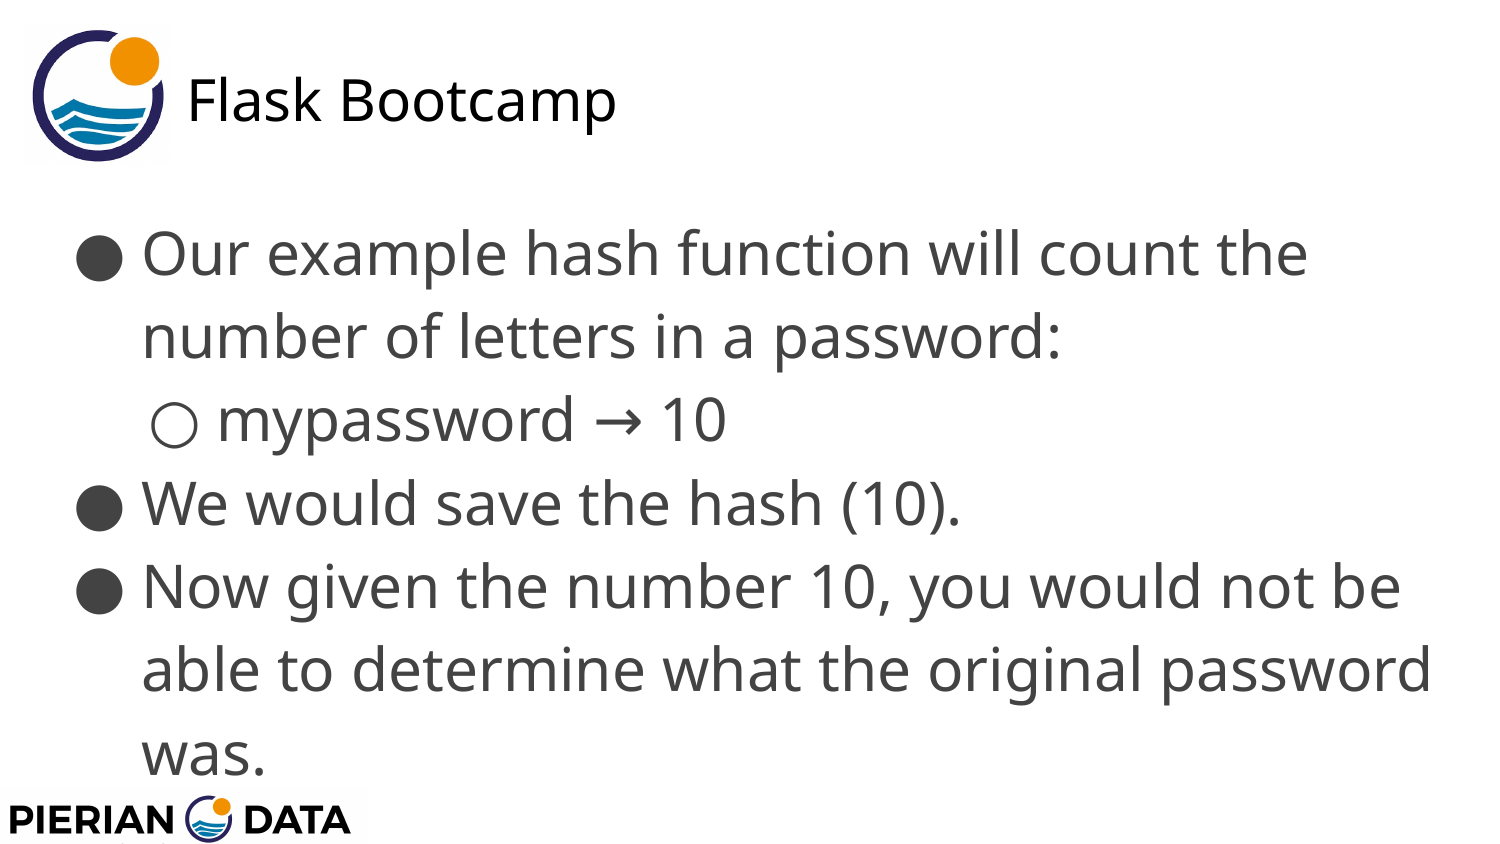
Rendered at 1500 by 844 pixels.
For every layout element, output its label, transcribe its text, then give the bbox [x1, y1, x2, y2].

picture [24, 24, 172, 167]
list Our example hash function will count the number of letters in a password: mypassword → 10 We would save the hash (10). Now given the number 10, you would not be able to determine what the original password was. [51, 189, 1476, 750]
picture [0, 787, 368, 844]
title Flask Bootcamp [176, 48, 1449, 143]
